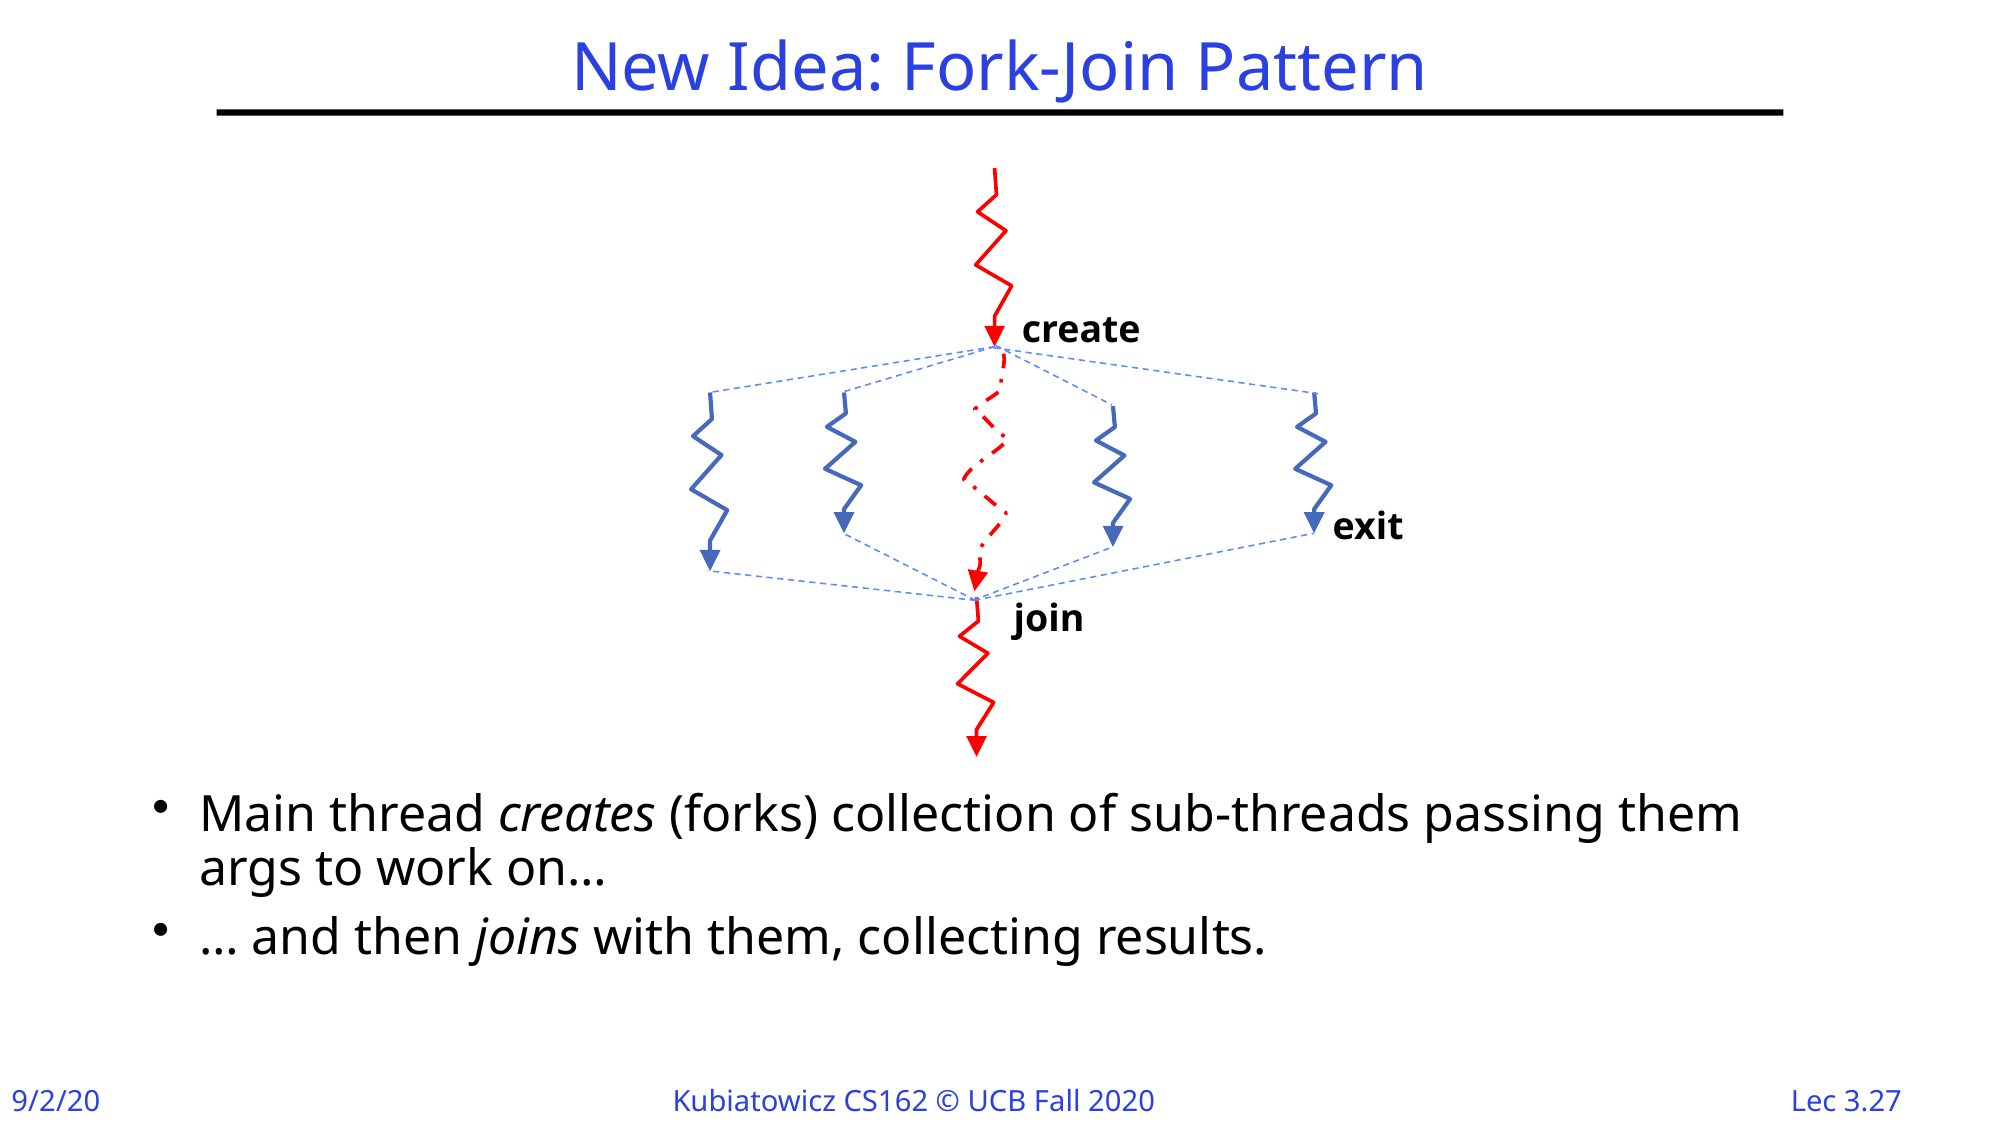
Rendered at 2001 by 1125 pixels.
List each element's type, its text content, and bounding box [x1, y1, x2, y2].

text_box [993, 347, 1319, 394]
text_box [822, 403, 864, 532]
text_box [995, 401, 1113, 406]
text_box [973, 167, 1014, 344]
text_box [962, 403, 1008, 531]
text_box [973, 532, 1315, 601]
text_box [689, 401, 730, 569]
text_box exit [1317, 494, 1419, 555]
title New Idea: Fork-Join Pattern [216, 24, 1784, 113]
text_box [1293, 401, 1334, 532]
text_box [840, 346, 991, 393]
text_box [709, 346, 839, 393]
text_box [955, 611, 996, 757]
list Main thread creates (forks) collection of sub-threads passing them args to work on… … and then joins with them, collecting results. [137, 781, 1863, 1014]
text_box [1091, 412, 1133, 531]
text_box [842, 532, 972, 601]
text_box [707, 570, 837, 601]
text_box create [1007, 298, 1156, 346]
text_box join [998, 611, 1100, 647]
